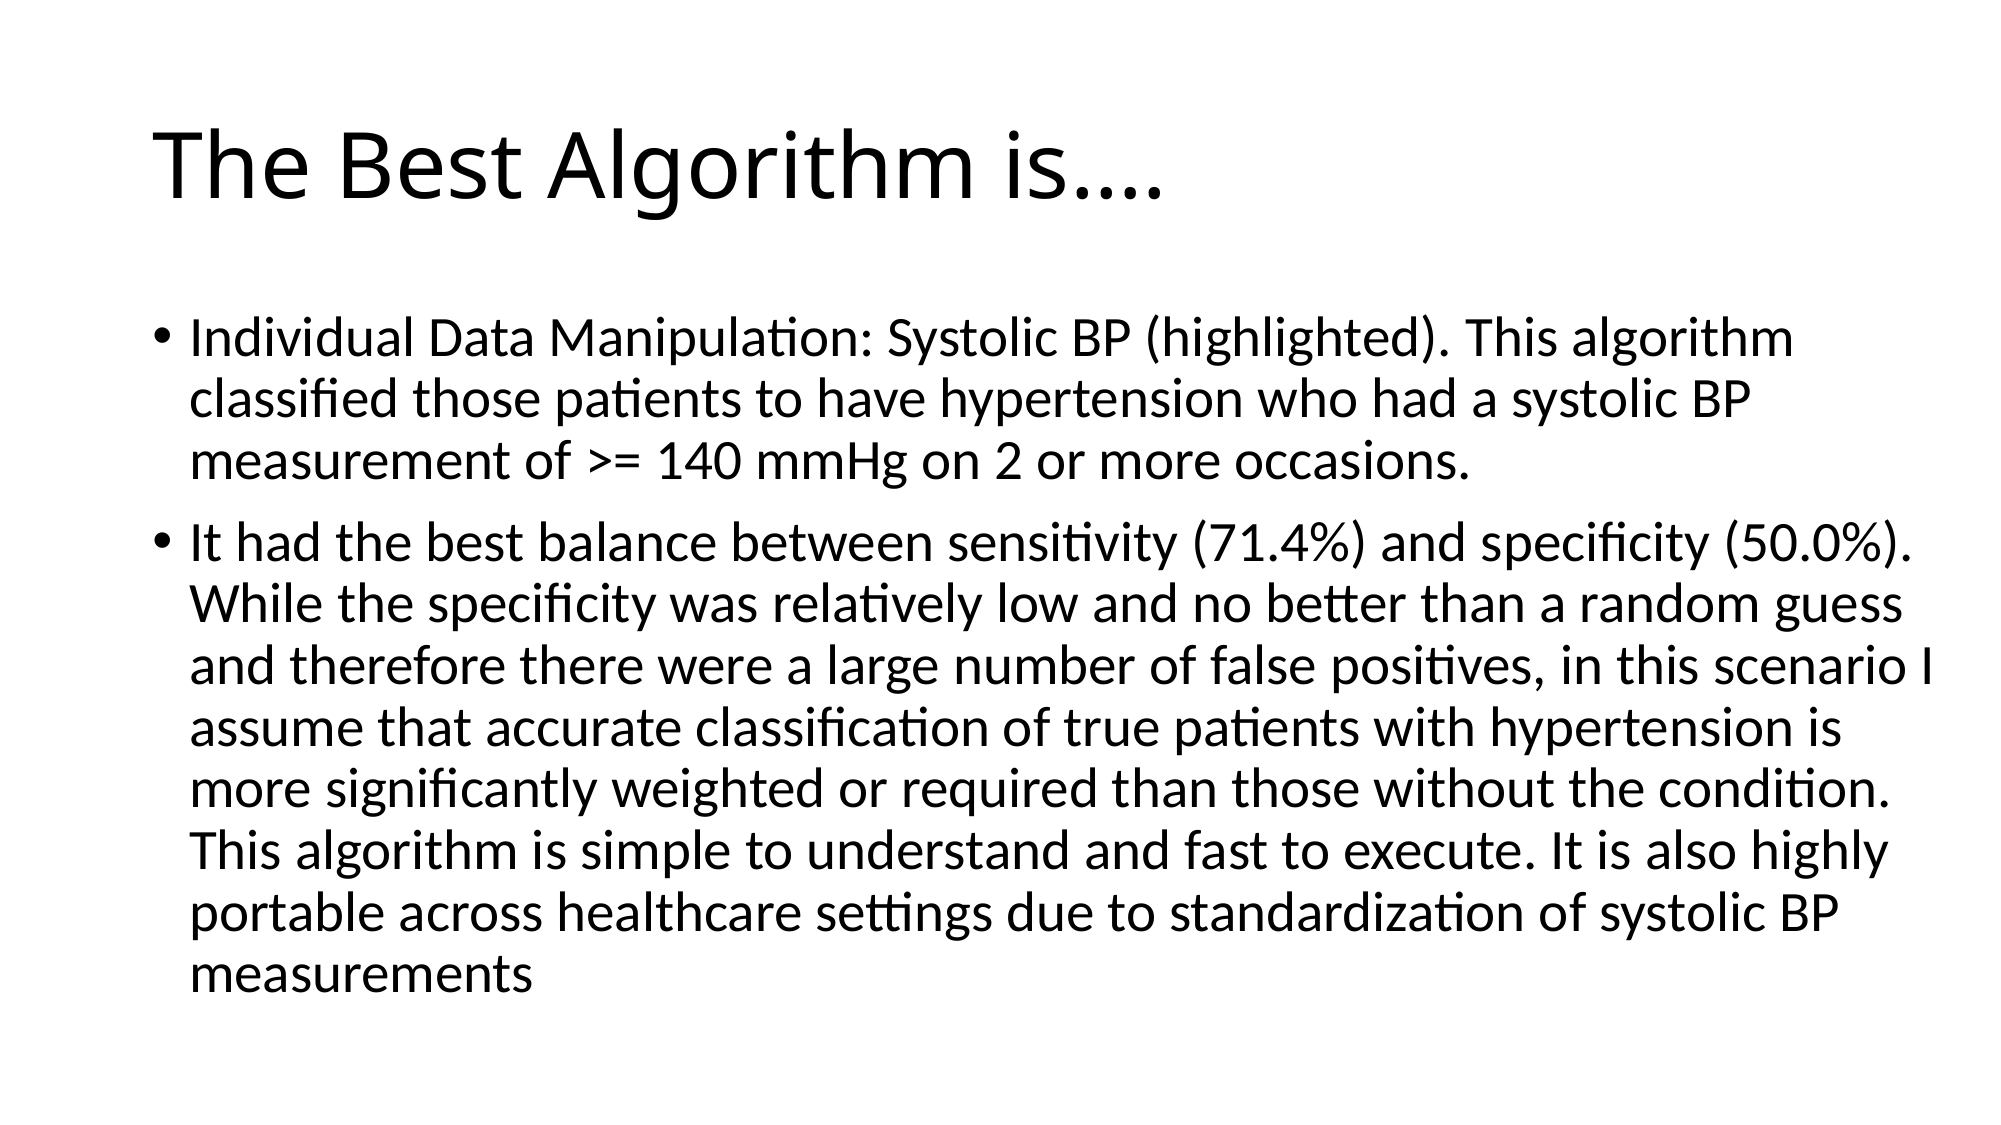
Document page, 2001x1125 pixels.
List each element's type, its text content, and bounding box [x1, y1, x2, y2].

title The Best Algorithm is…. [137, 59, 1863, 278]
list Individual Data Manipulation: Systolic BP (highlighted). This algorithm classified those patients to have hypertension who had a systolic BP measurement of >= 140 mmHg on 2 or more occasions. It had the best balance between sensitivity (71.4%) and specificity (50.0%). While the specificity was relatively low and no better than a random guess and therefore there were a large number of false positives, in this scenario I assume that accurate classification of true patients with hypertension is more significantly weighted or required than those without the condition. This algorithm is simple to understand and fast to execute. It is also highly portable across healthcare settings due to standardization of systolic BP measurements [137, 299, 1968, 1014]
